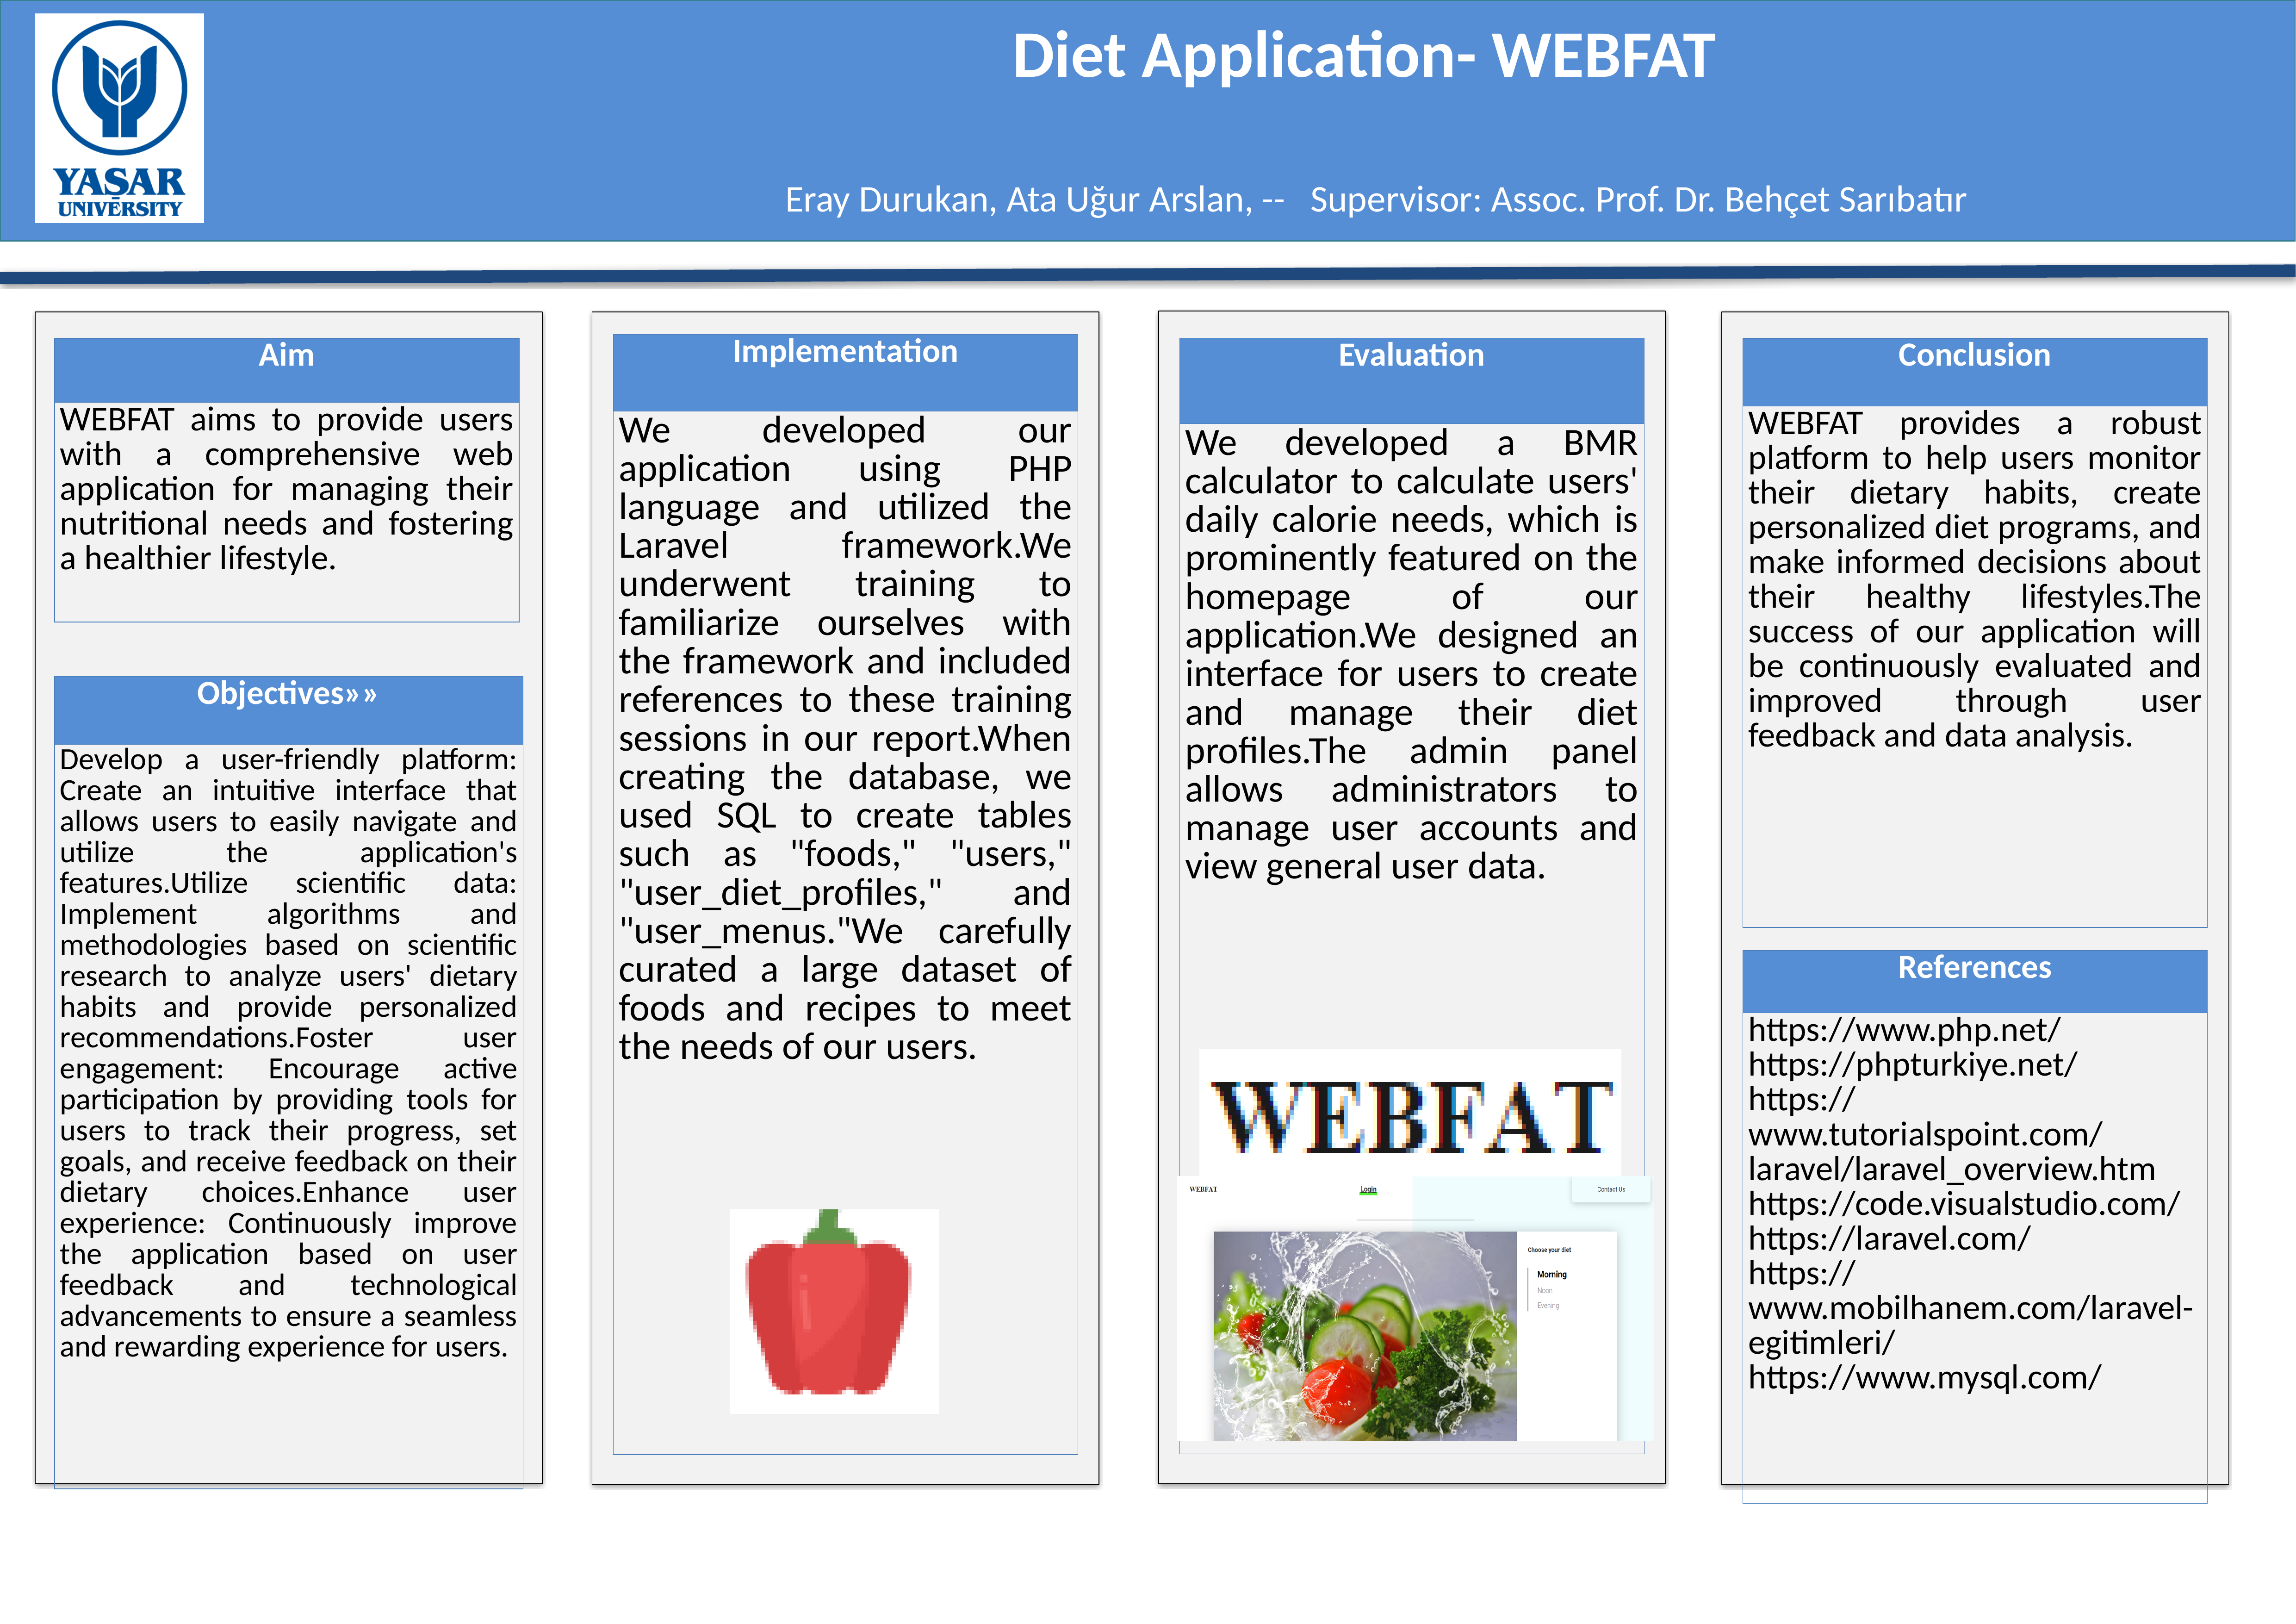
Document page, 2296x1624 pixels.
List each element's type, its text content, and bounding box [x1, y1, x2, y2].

picture [1177, 1049, 1654, 1441]
table_cell WEBFAT aims to provide users with a comprehensive web application for managing their nutritional needs and fostering a healthier lifestyle. [55, 403, 519, 622]
text_box [592, 311, 1099, 1485]
text_box [0, 0, 2296, 242]
picture [35, 13, 204, 224]
table_cell We developed a BMR calculator to calculate users' daily calorie needs, which is prominently featured on the homepage of our application.We designed an interface for users to create and manage their diet profiles.The admin panel allows administrators to manage user accounts and view general user data. [1180, 424, 1644, 1176]
table_cell We developed our application using PHP language and utilized the Laravel framework.We underwent training to familiarize ourselves with the framework and included references to these training sessions in our report.When creating the database, we used SQL to create tables such as "foods," "users," "user_diet_profiles," and "user_menus."We carefully curated a large dataset of foods and recipes to meet the needs of our users. [614, 411, 1078, 1454]
text_box Diet Application- WEBFAT [471, 26, 2259, 93]
text_box [35, 311, 543, 1484]
table_header Evaluation [1180, 338, 1644, 423]
picture [730, 1209, 939, 1414]
table_header Aim [55, 339, 519, 402]
table_cell Develop a user-friendly platform: Create an intuitive interface that allows users to easily navigate and utilize the application's features.Utilize scientific data: Implement algorithms and methodologies based on scientific research to analyze users' dietary habits and provide personalized recommendations.Foster user engagement: Encourage active participation by providing tools for users to track their progress, set goals, and receive feedback on their dietary choices.Enhance user experience: Continuously improve the application based on user feedback and technological advancements to ensure a seamless and rewarding experience for users. [55, 745, 523, 1488]
text_box Eray Durukan, Ata Uğur Arslan, -- Supervisor: Assoc. Prof. Dr. Behçet Sarıbatır [495, 172, 2259, 222]
table_cell https://www.php.net/ https://phpturkiye.net/ https://www.tutorialspoint.com/laravel/laravel_overview.htm https://code.visualstudio.com/ https://laravel.com/ https://www.mobilhanem.com/laravel-egitimleri/ https://www.mysql.com/ [1743, 1013, 2207, 1503]
table_header Implementation [614, 335, 1078, 411]
table_header Conclusion [1743, 339, 2207, 406]
table_cell We developed a BMR calculator to calculate users' daily calorie needs, which is prominently featured on the homepage of our application.We designed an interface for users to create and manage their diet profiles.The admin panel allows administrators to manage user accounts and view general user data. [1180, 1444, 1644, 1454]
table_cell WEBFAT provides a robust platform to help users monitor their dietary habits, create personalized diet programs, and make informed decisions about their healthy lifestyles.The success of our application will be continuously evaluated and improved through user feedback and data analysis. [1743, 406, 2207, 927]
table_header References [1743, 951, 2207, 1013]
table_header Objectives»» [55, 677, 523, 744]
text_box [1721, 311, 2229, 1485]
text_box [1158, 311, 1666, 1484]
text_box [0, 270, 2296, 279]
